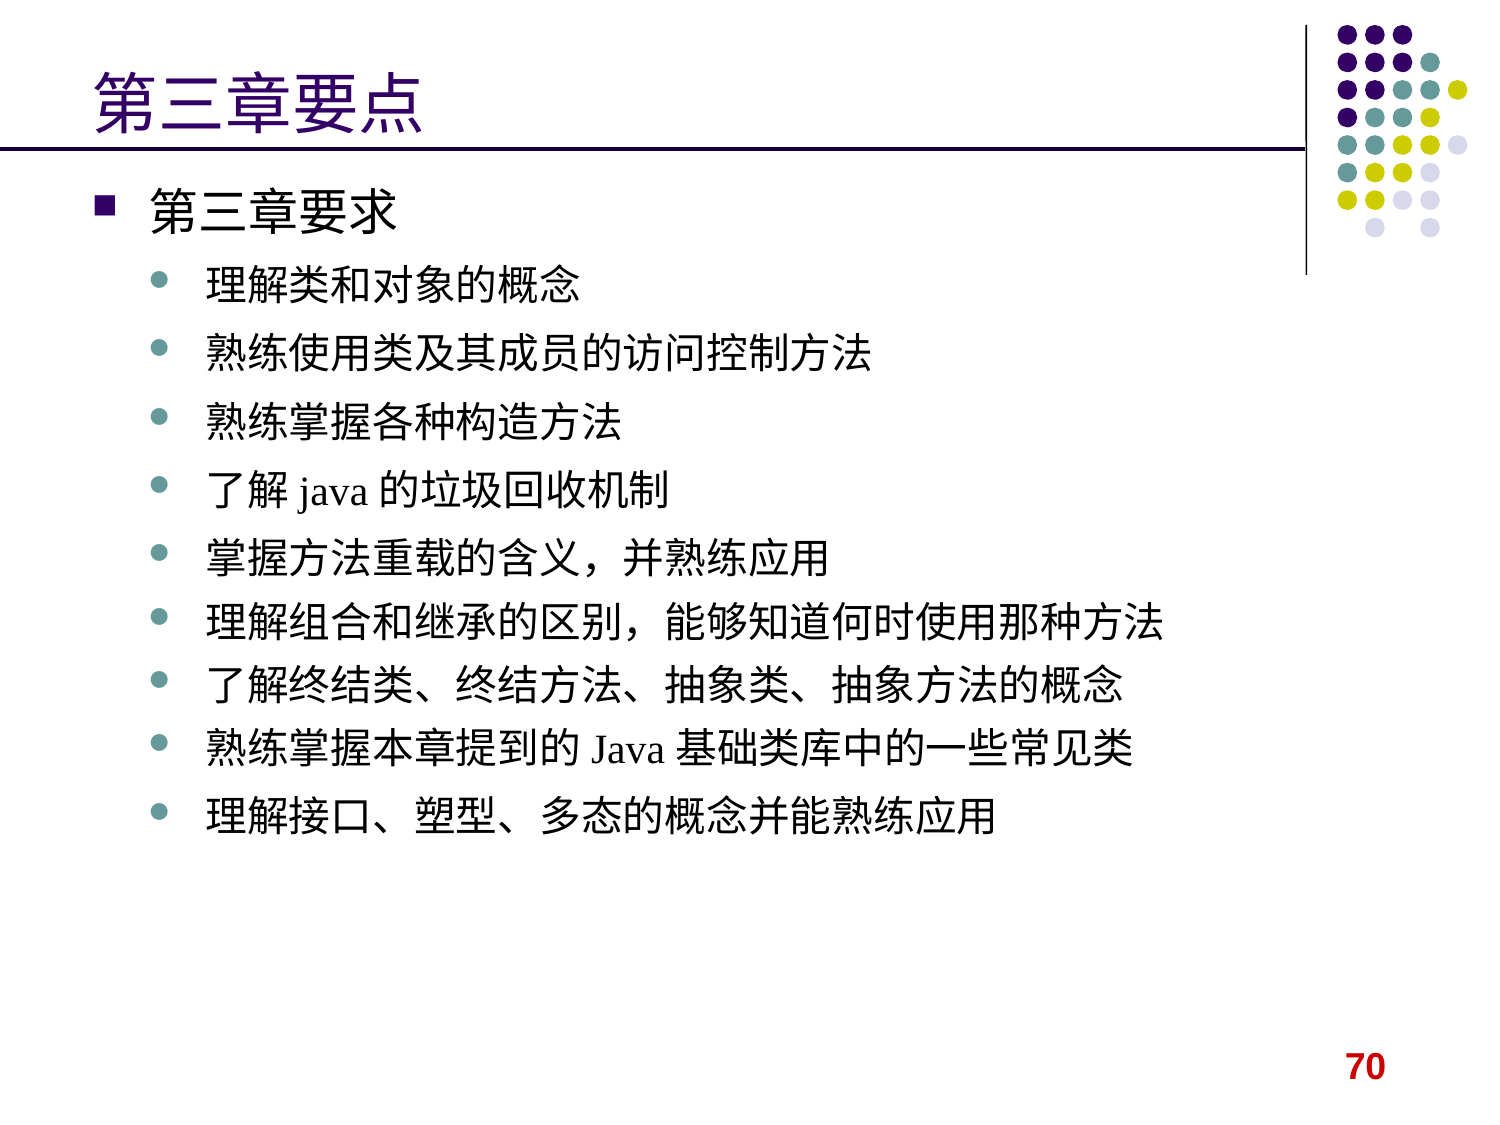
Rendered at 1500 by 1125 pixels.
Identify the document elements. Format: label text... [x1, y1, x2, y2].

list 第三章要求 理解类和对象的概念 熟练使用类及其成员的访问控制方法 熟练掌握各种构造方法 了解java的垃圾回收机制 掌握方法重载的含义，并熟练应用 理解组合和继承的区别，能够知道何时使用那种方法 了解终结类、终结方法、抽象类、抽象方法的概念 熟练掌握本章提到的Java基础类库中的一些常见类 理解接口、塑型、多态的概念并能熟练应用 [76, 160, 1427, 1012]
title 第三章要点 [76, 31, 1315, 149]
